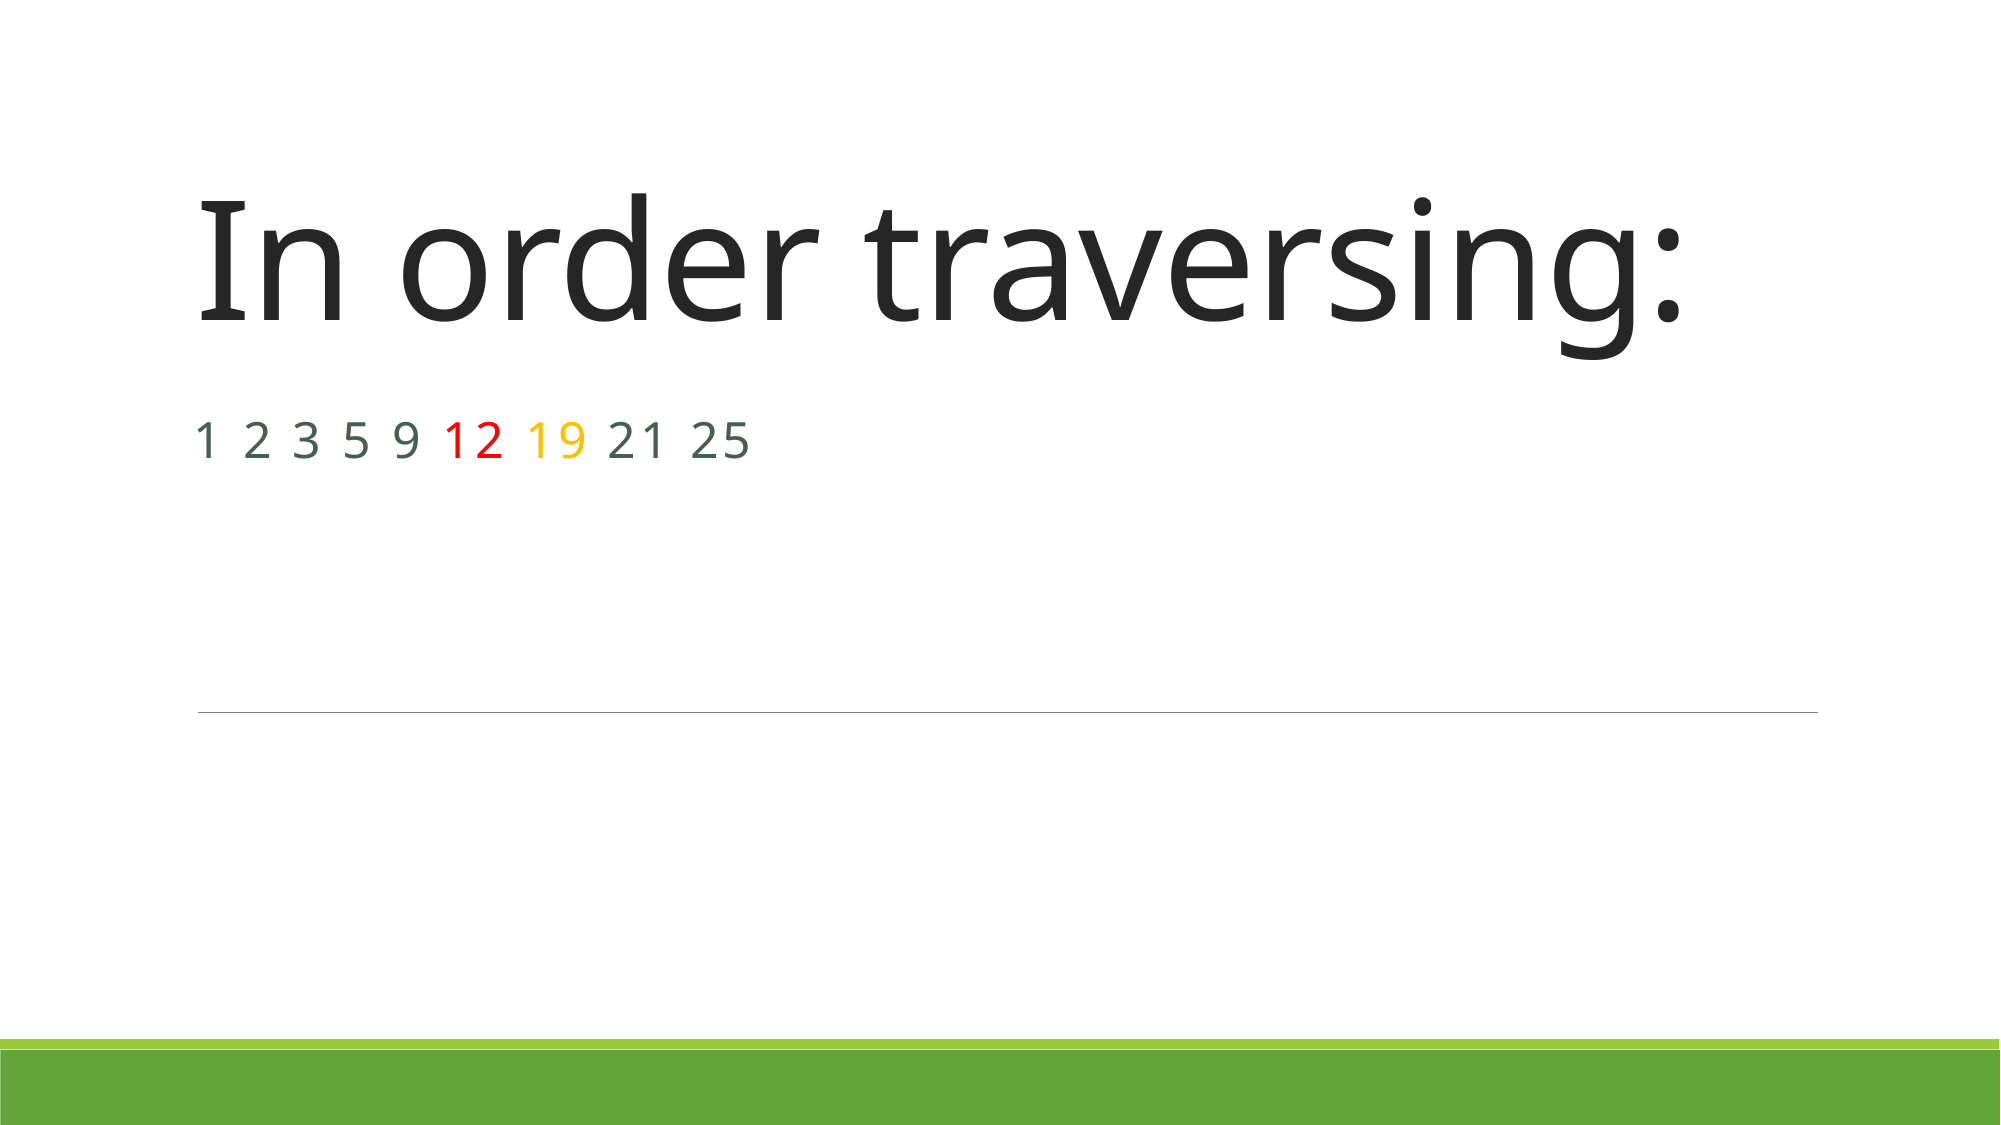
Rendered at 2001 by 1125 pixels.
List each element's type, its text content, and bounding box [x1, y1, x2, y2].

subtitle 1 2 3 5 9 12 19 21 25 [161, 407, 1812, 595]
title In order traversing: [180, 124, 1830, 363]
